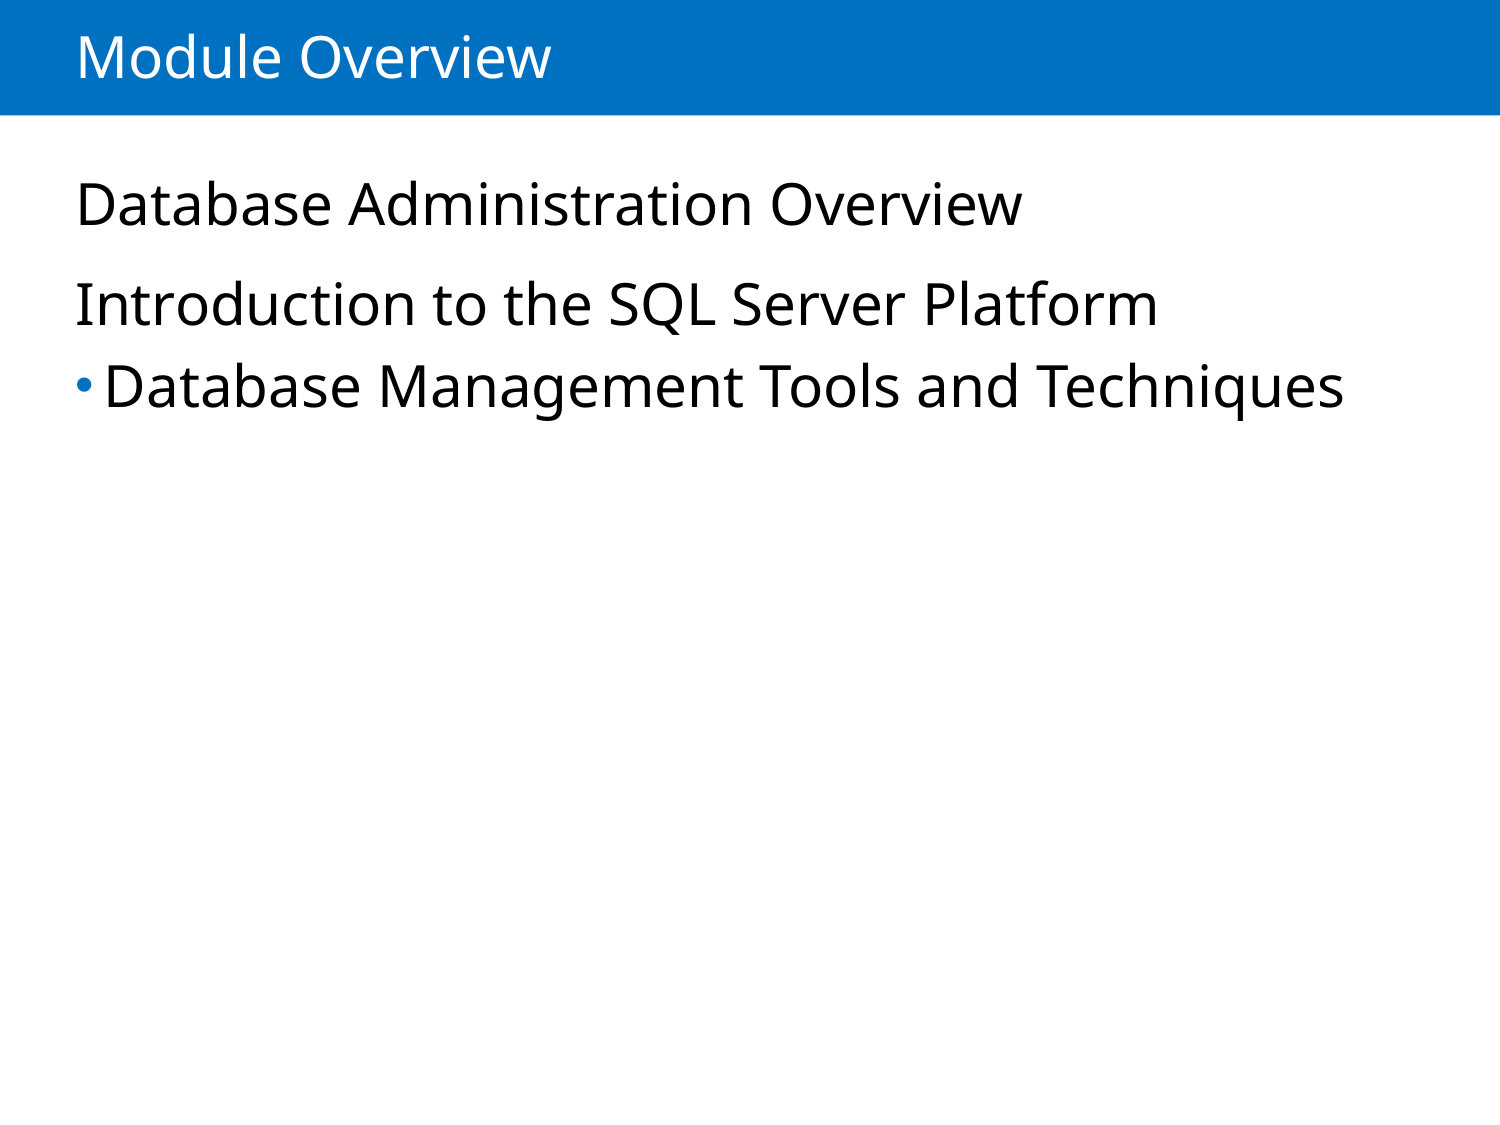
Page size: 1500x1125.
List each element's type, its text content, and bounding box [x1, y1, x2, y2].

title Module Overview [75, 0, 1351, 122]
list Database Administration Overview Introduction to the SQL Server Platform Database Management Tools and Techniques [74, 167, 1408, 1013]
